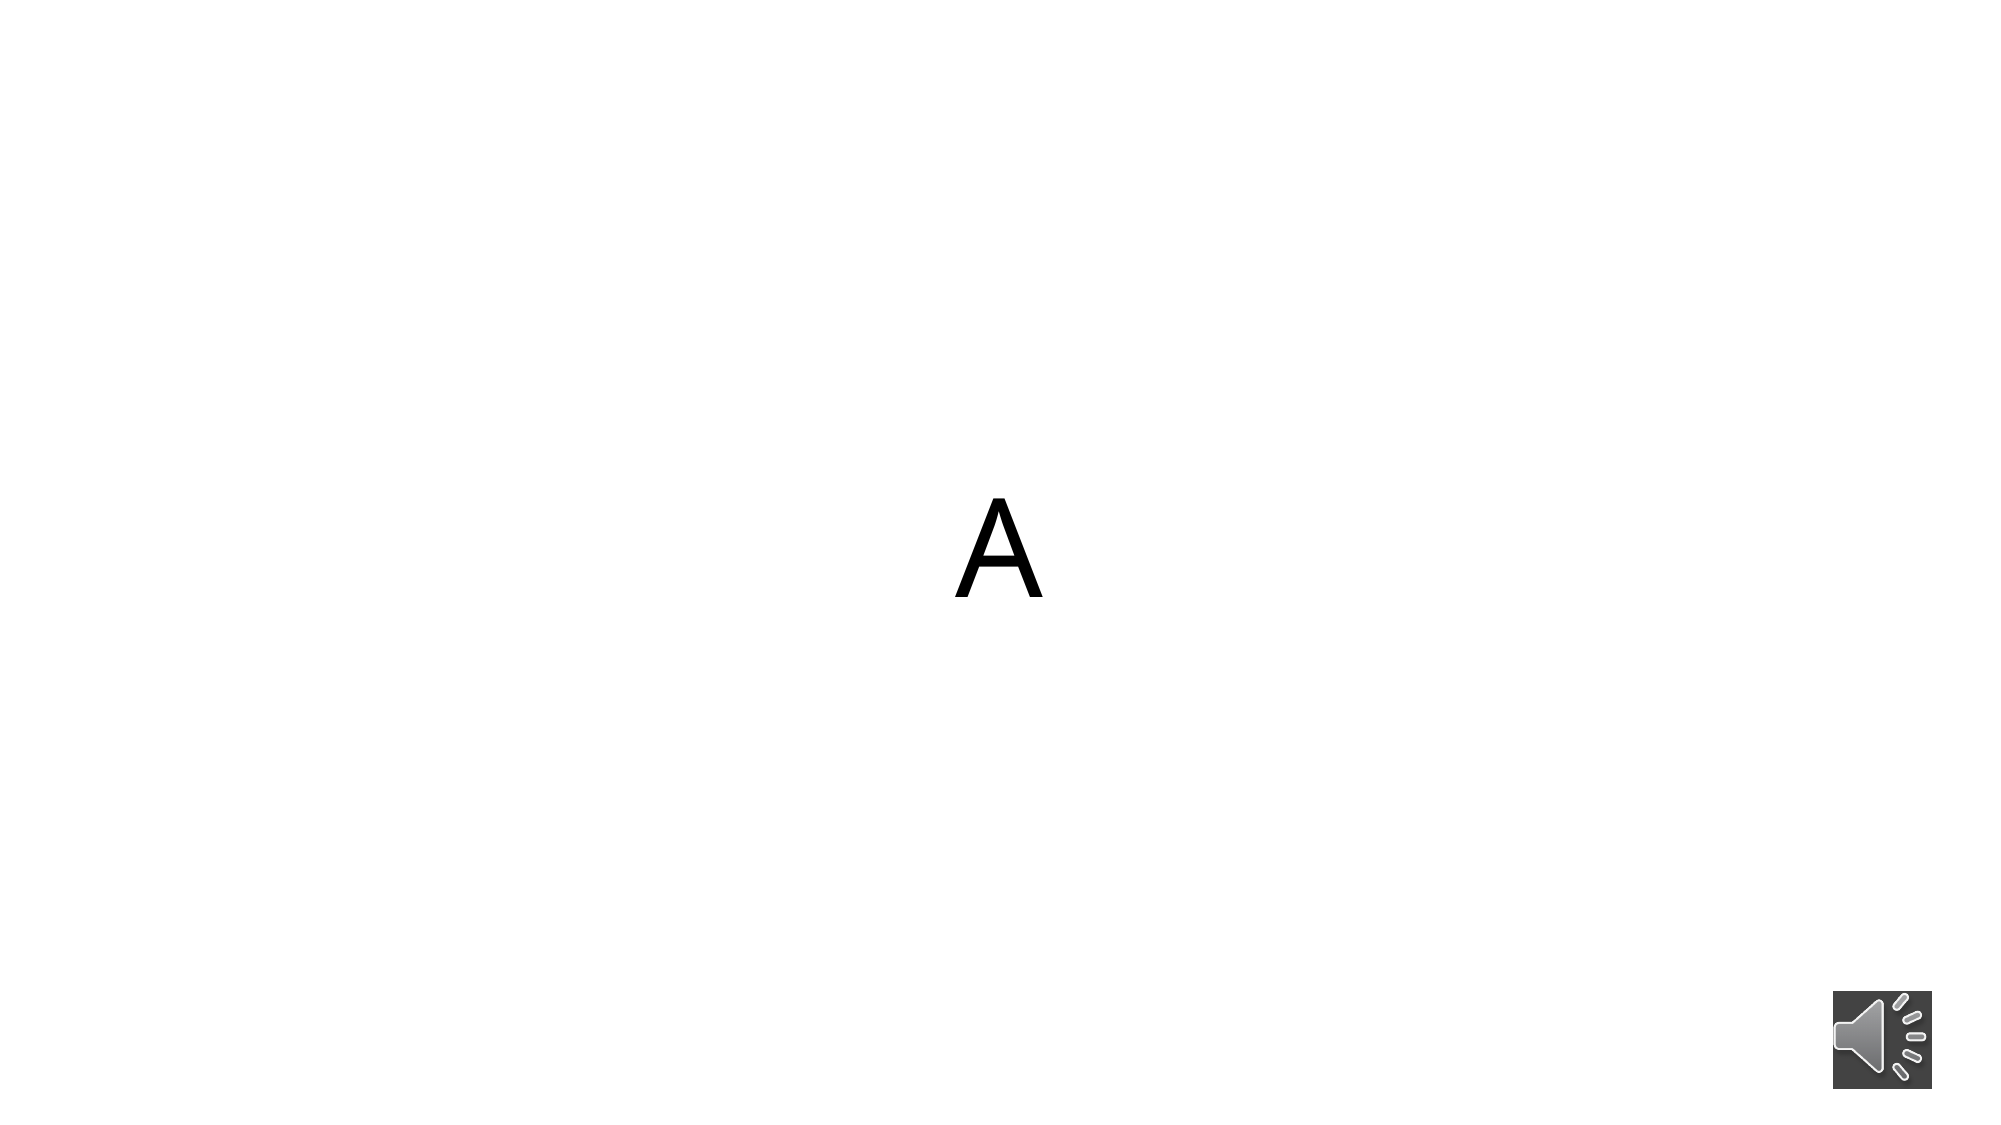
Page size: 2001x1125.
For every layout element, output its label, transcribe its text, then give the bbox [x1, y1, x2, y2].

picture [1832, 989, 1933, 1090]
title A [116, 528, 1883, 635]
